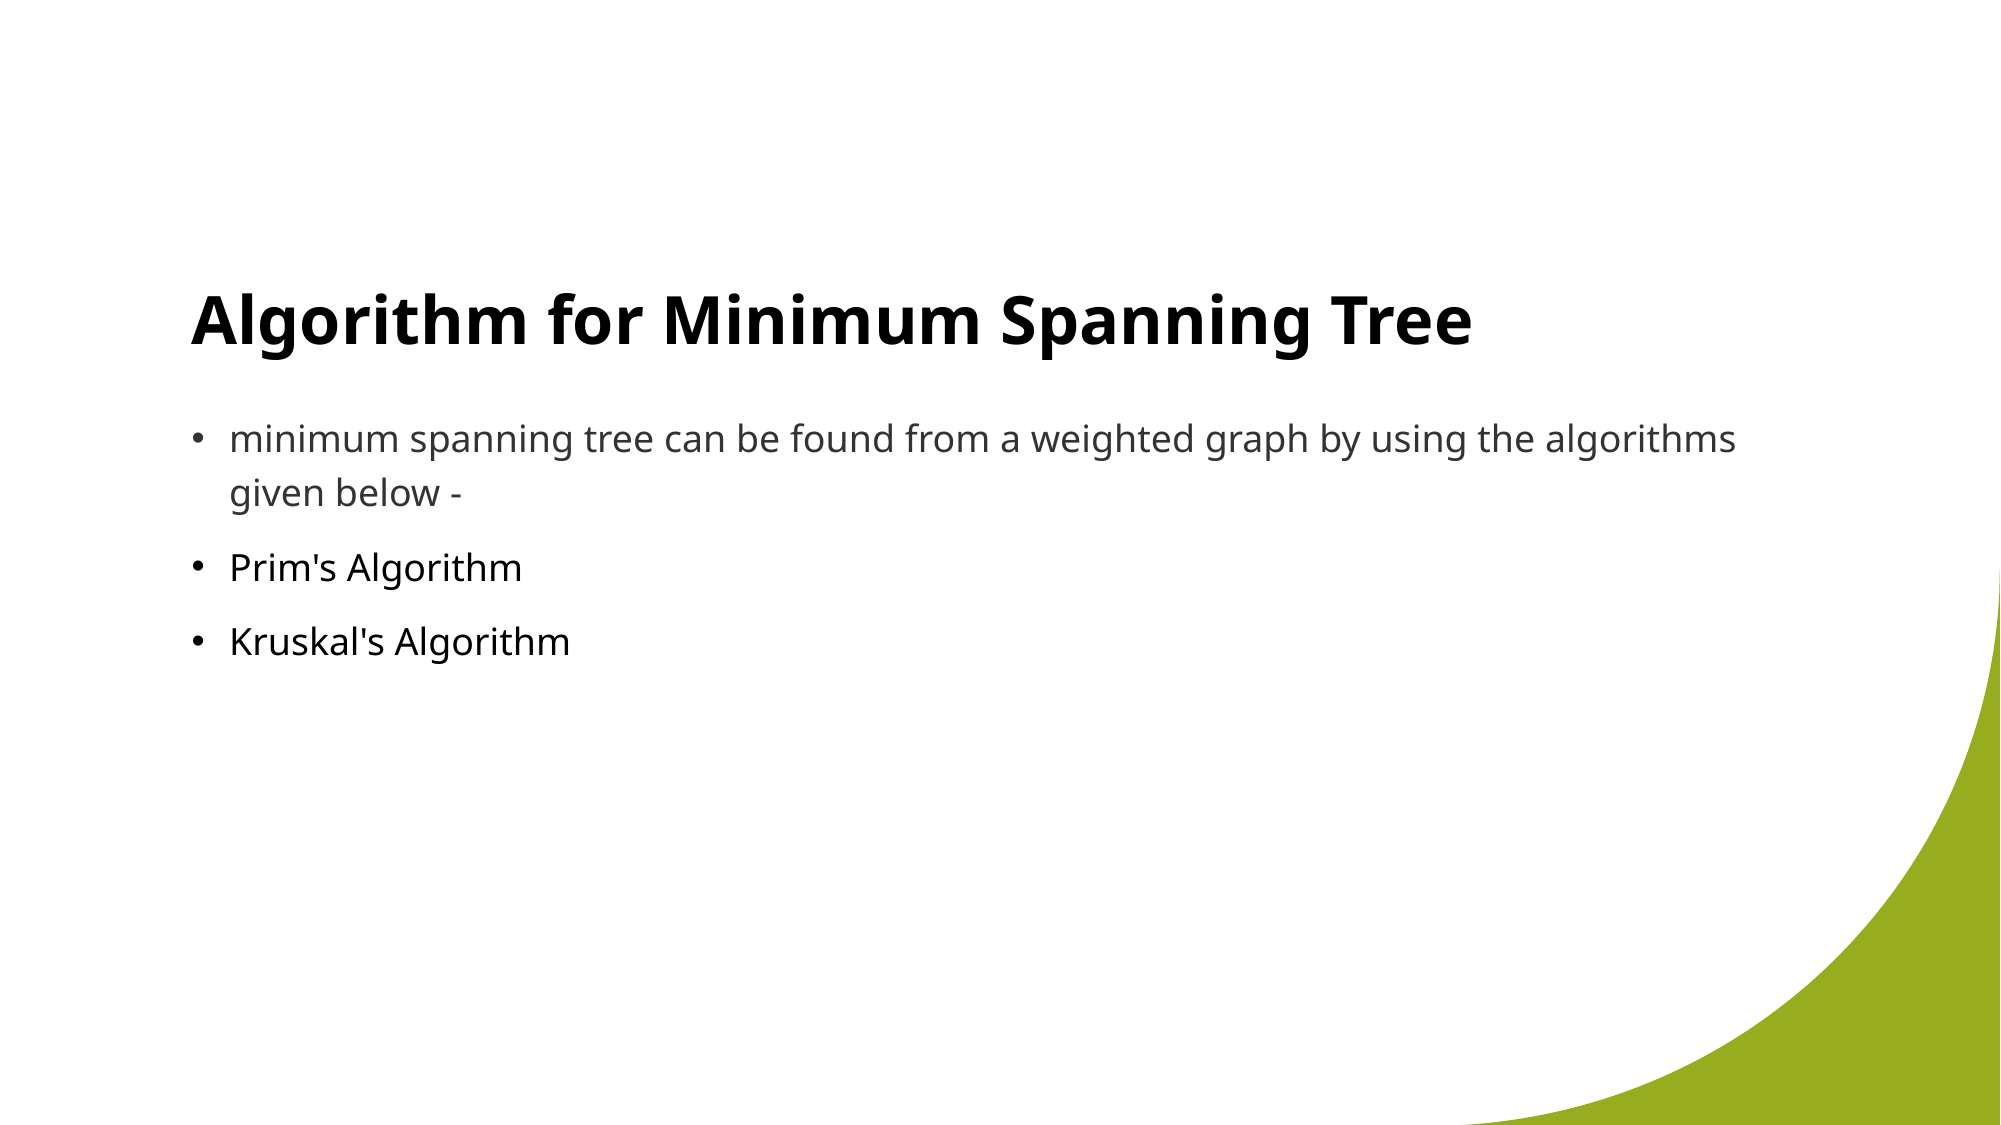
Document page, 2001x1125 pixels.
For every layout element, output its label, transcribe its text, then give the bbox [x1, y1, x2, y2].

list minimum spanning tree can be found from a weighted graph by using the algorithms given below - Prim's Algorithm Kruskal's Algorithm [176, 398, 1809, 975]
title Algorithm for Minimum Spanning Tree [176, 118, 1809, 366]
